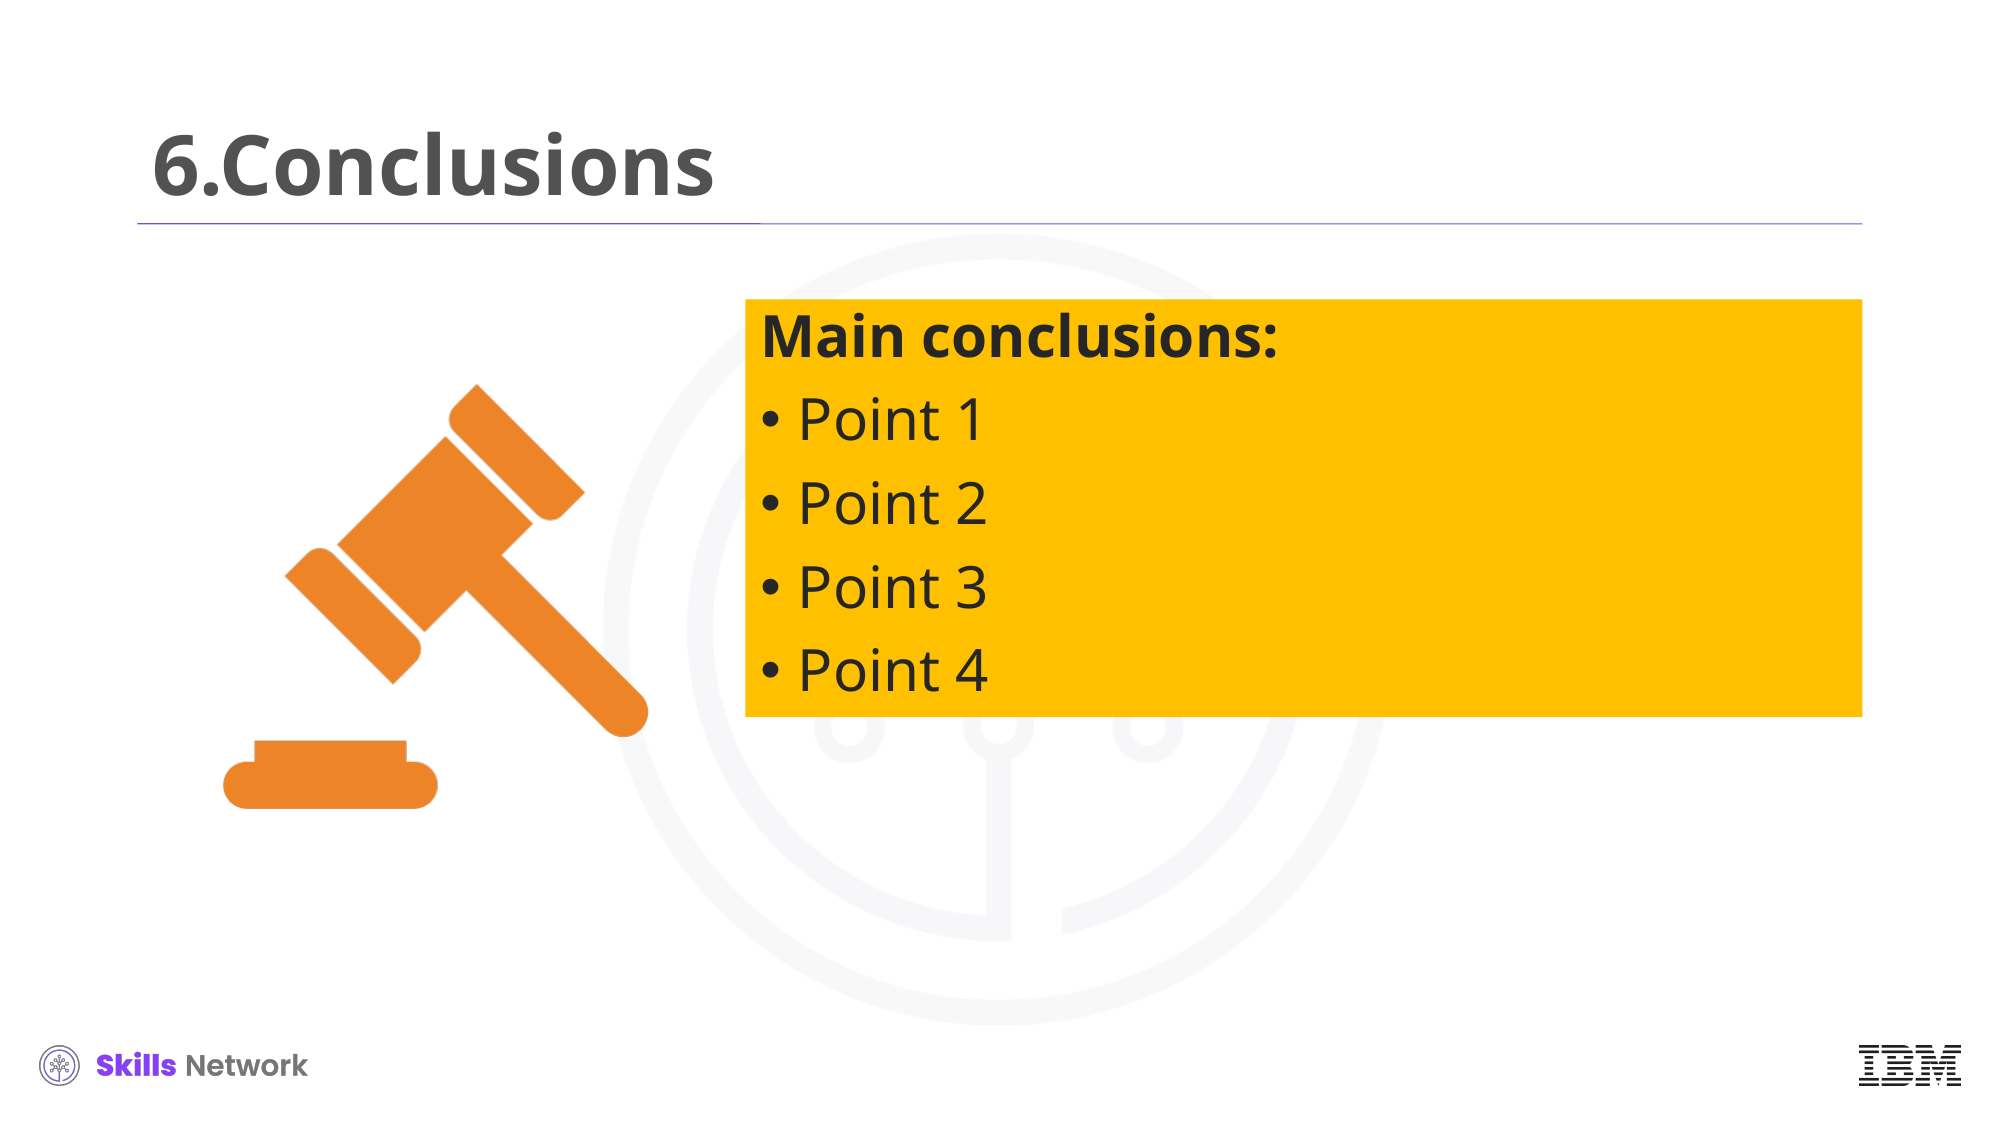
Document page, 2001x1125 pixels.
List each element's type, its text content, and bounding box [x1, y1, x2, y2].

picture [1859, 1045, 1961, 1086]
title 6.Conclusions [137, 59, 1863, 278]
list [184, 346, 686, 848]
picture [39, 1045, 308, 1086]
text_box Main conclusions: Point 1 Point 2 Point 3 Point 4 [745, 299, 1863, 718]
